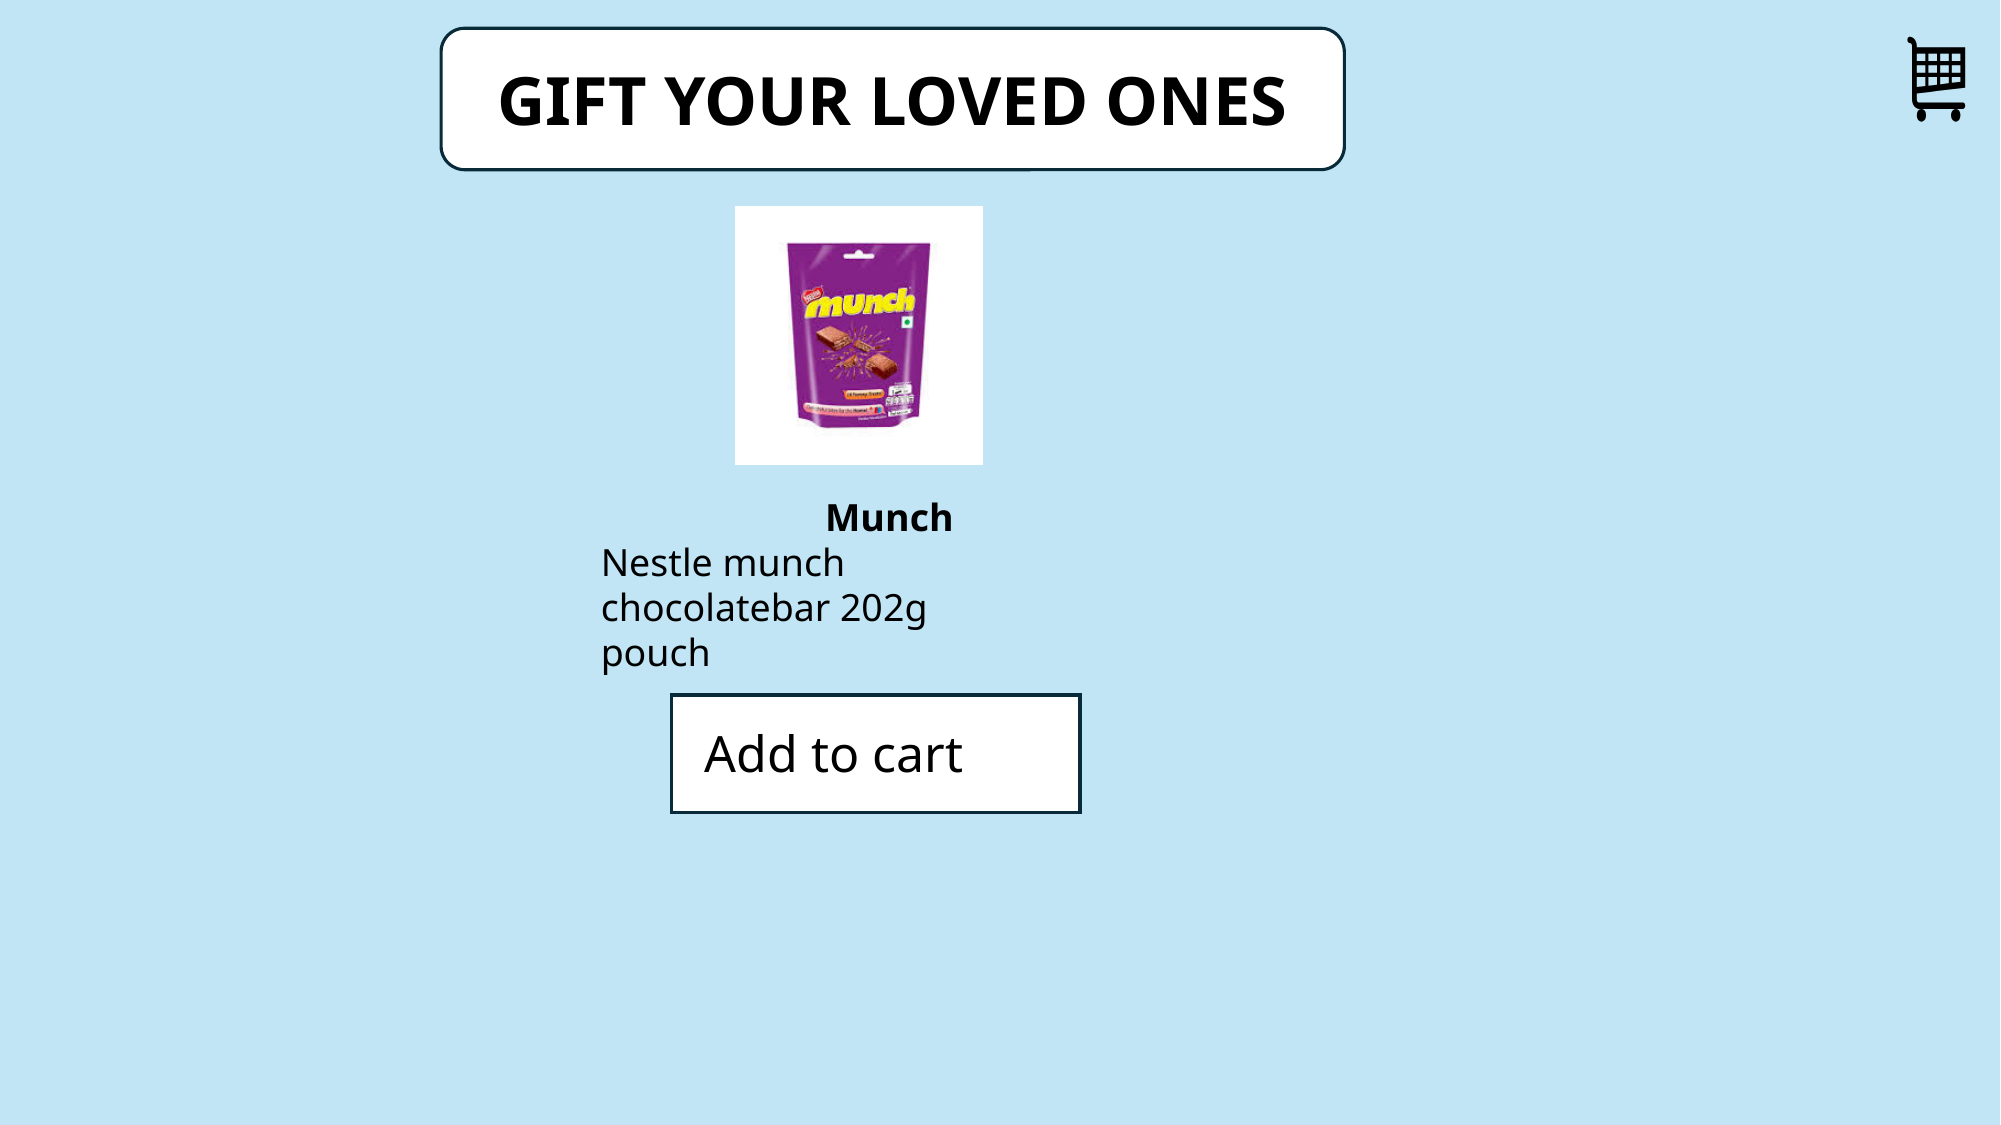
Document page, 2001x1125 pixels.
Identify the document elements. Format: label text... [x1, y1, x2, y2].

picture [1900, 27, 1976, 130]
text_box Add to cart [689, 715, 1038, 791]
text_box Munch Nestle munch chocolatebar 202g pouch [586, 486, 1038, 727]
text_box [792, 65, 1549, 242]
text_box Add [670, 693, 1082, 814]
text_box GIFT YOUR LOVED ONES [439, 26, 1346, 172]
picture [734, 206, 984, 465]
